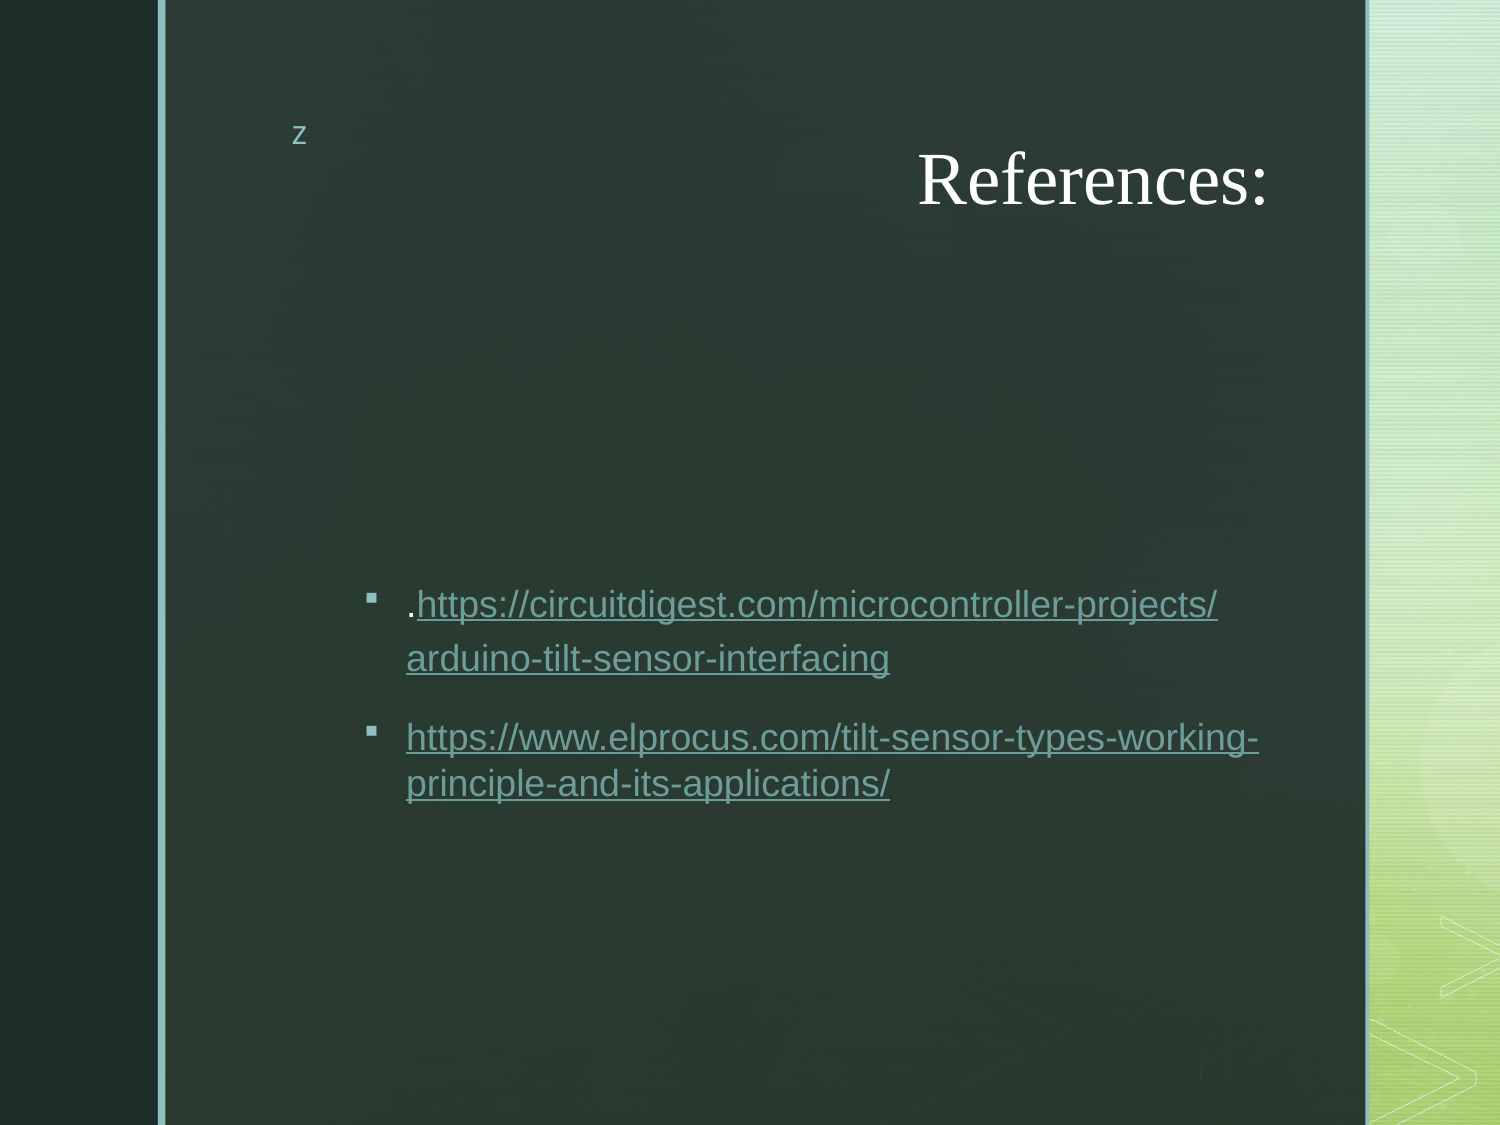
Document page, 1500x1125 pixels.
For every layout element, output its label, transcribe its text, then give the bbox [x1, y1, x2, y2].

title References: [321, 132, 1286, 310]
picture [1370, 0, 1500, 1125]
list .https://circuitdigest.com/microcontroller-projects/arduino-tilt-sensor-interfacing https://www.elprocus.com/tilt-sensor-types-working-principle-and-its-applications/ [348, 336, 1286, 993]
